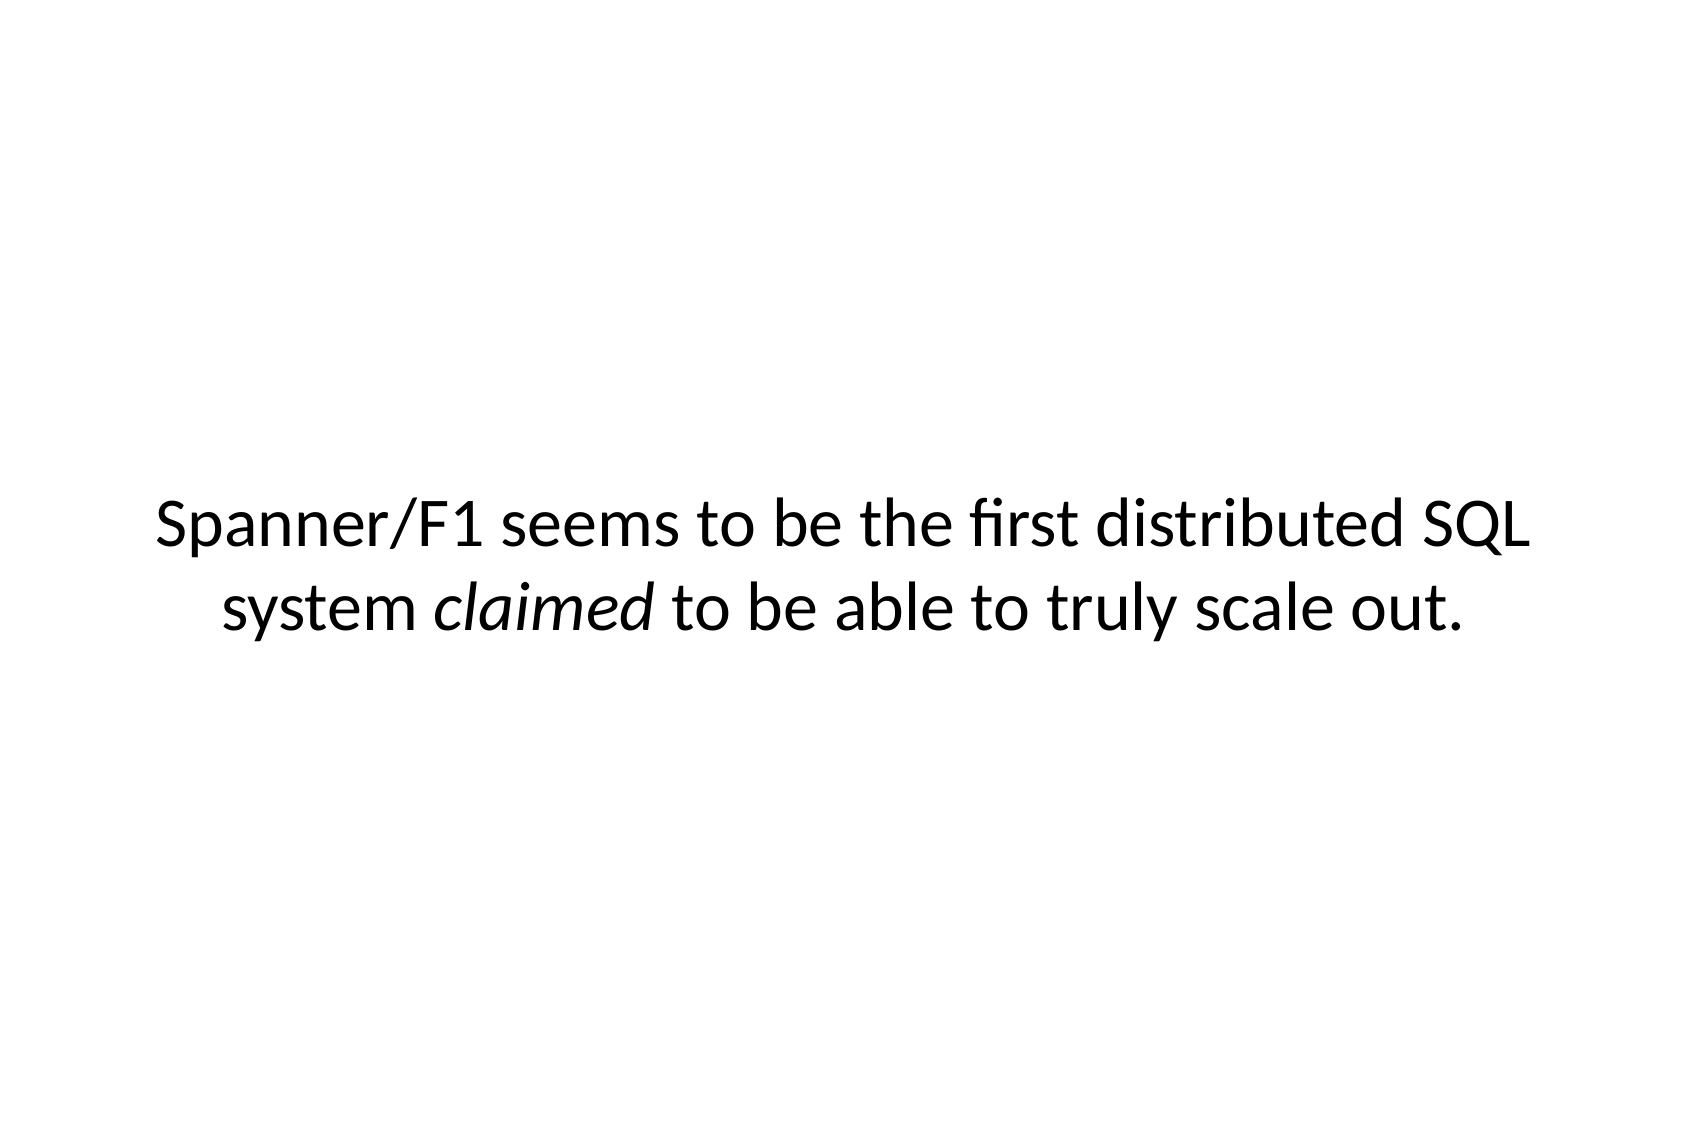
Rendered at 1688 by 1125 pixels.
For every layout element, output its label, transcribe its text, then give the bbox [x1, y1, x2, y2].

title Spanner/F1 seems to be the first distributed SQL system claimed to be able to truly scale out. [126, 439, 1561, 681]
